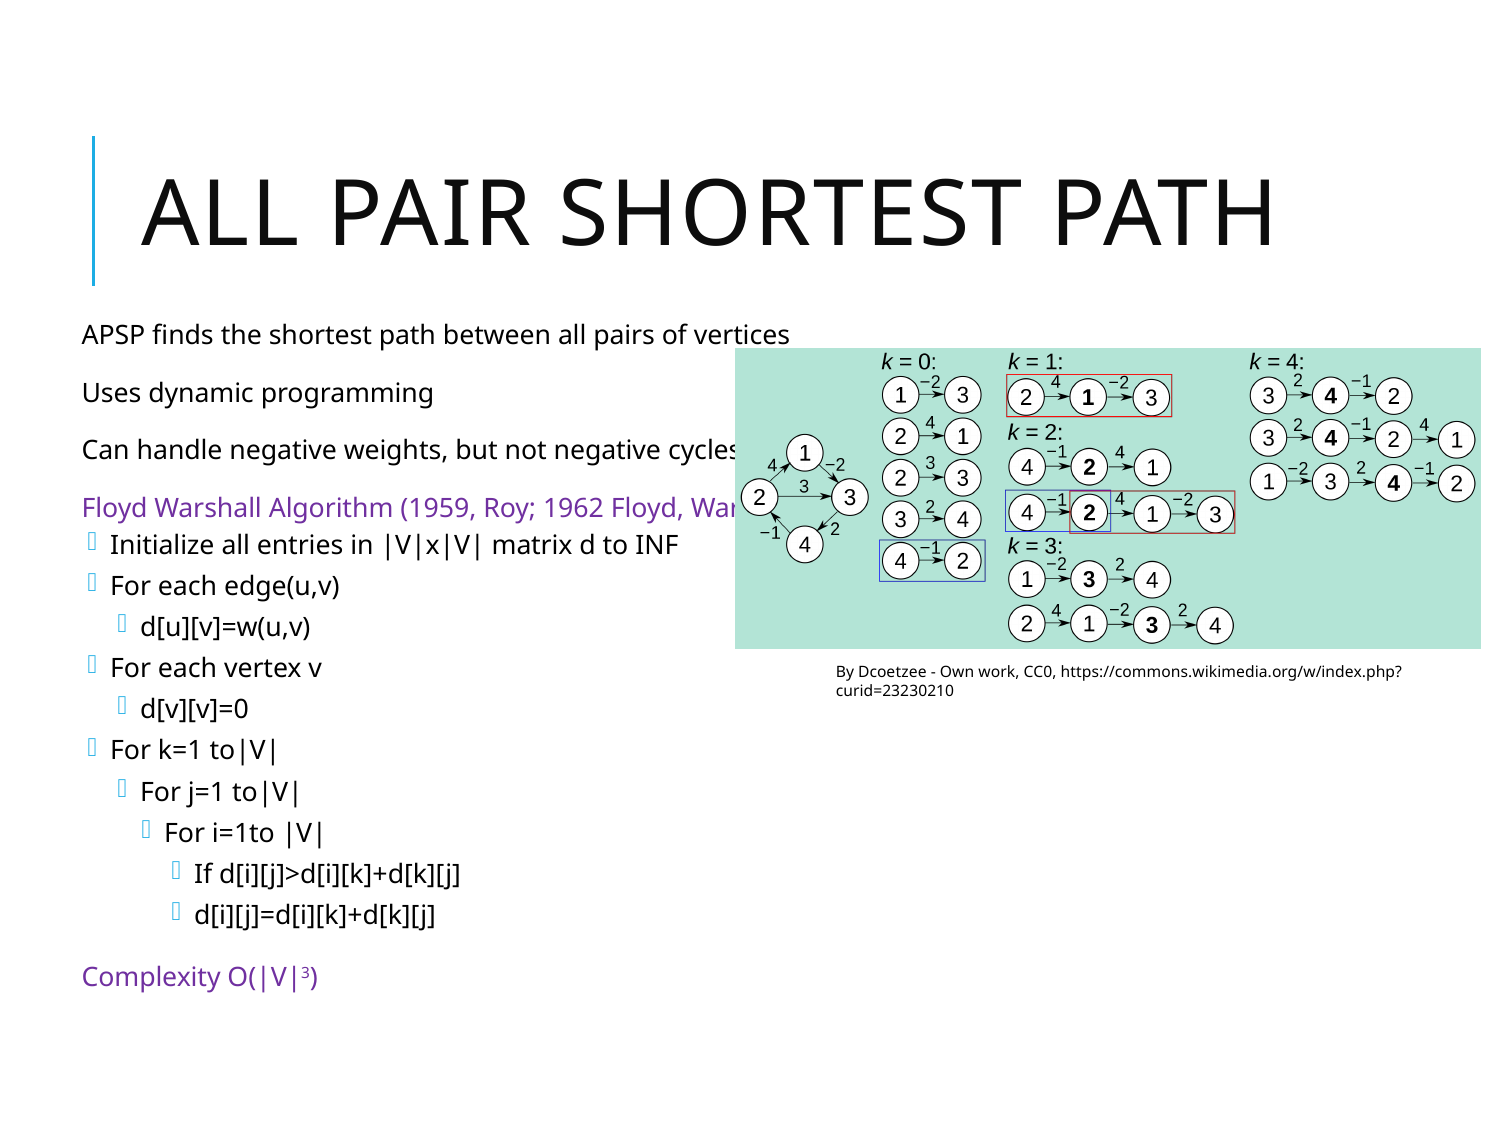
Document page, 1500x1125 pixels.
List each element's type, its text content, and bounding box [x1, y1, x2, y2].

title ALL PAIR SHORTEST PATH [126, 96, 1322, 342]
text_box By Dcoetzee - Own work, CC0, https://commons.wikimedia.org/w/index.php?curid=23230210 [820, 657, 1466, 707]
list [734, 347, 1482, 650]
list APSP finds the shortest path between all pairs of vertices Uses dynamic programming Can handle negative weights, but not negative cycles Floyd Warshall Algorithm (1959, Roy; 1962 Floyd, Warshall) Initialize all entries in |V|x|V| matrix d to INF For each edge(u,v) d[u][v]=w(u,v) For each vertex v d[v][v]=0 For k=1 to|V| For j=1 to|V| For i=1to |V| If d[i][j]>d[i][k]+d[k][j] d[i][j]=d[i][k]+d[k][j] Complexity O(|V|3) [59, 313, 857, 1029]
